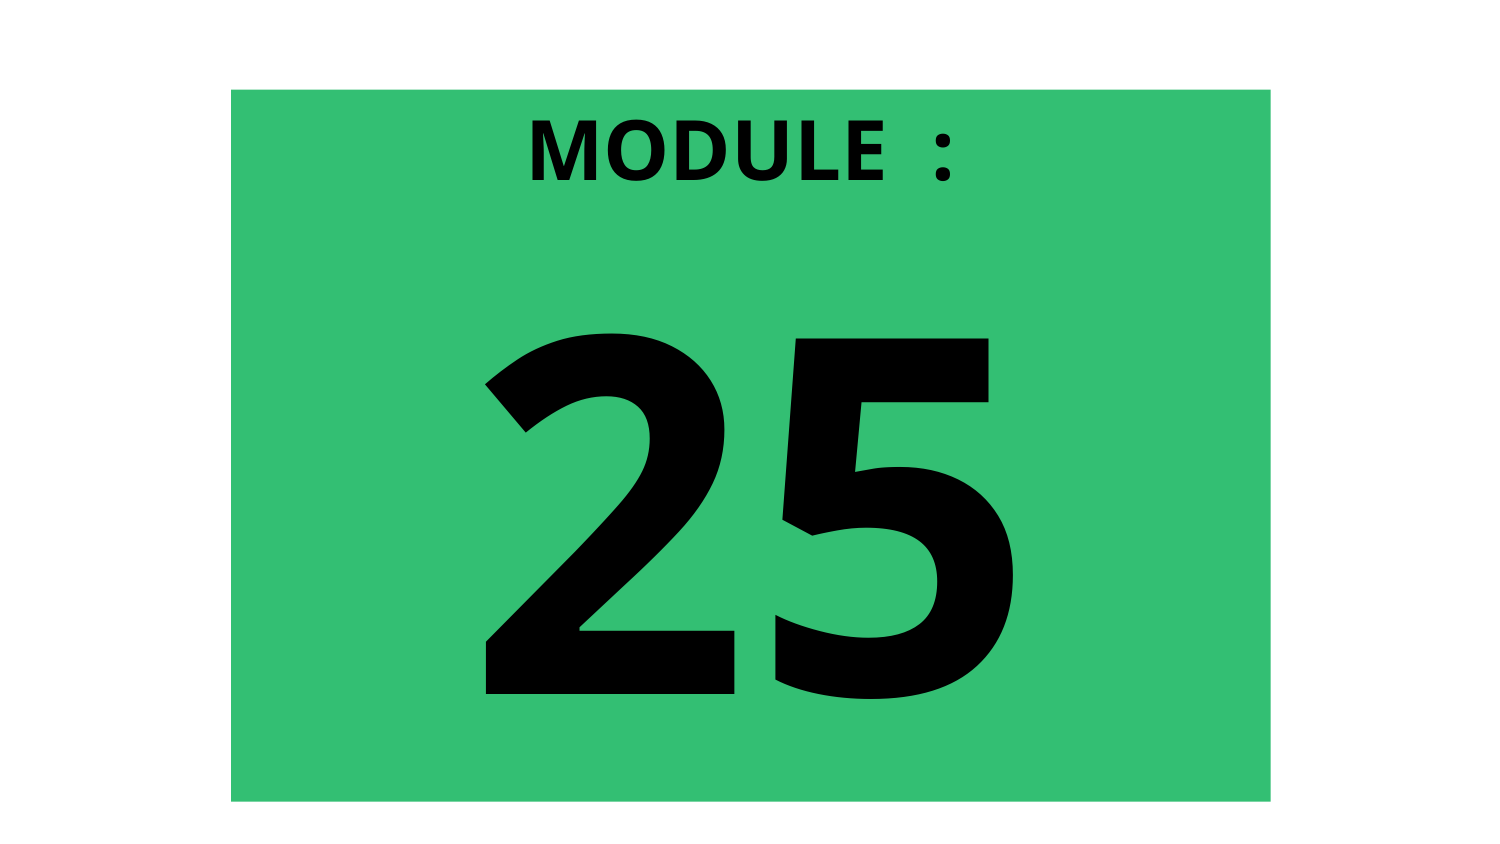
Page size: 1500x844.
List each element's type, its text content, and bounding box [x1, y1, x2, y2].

text_box MODULE : 25 [231, 89, 1271, 802]
